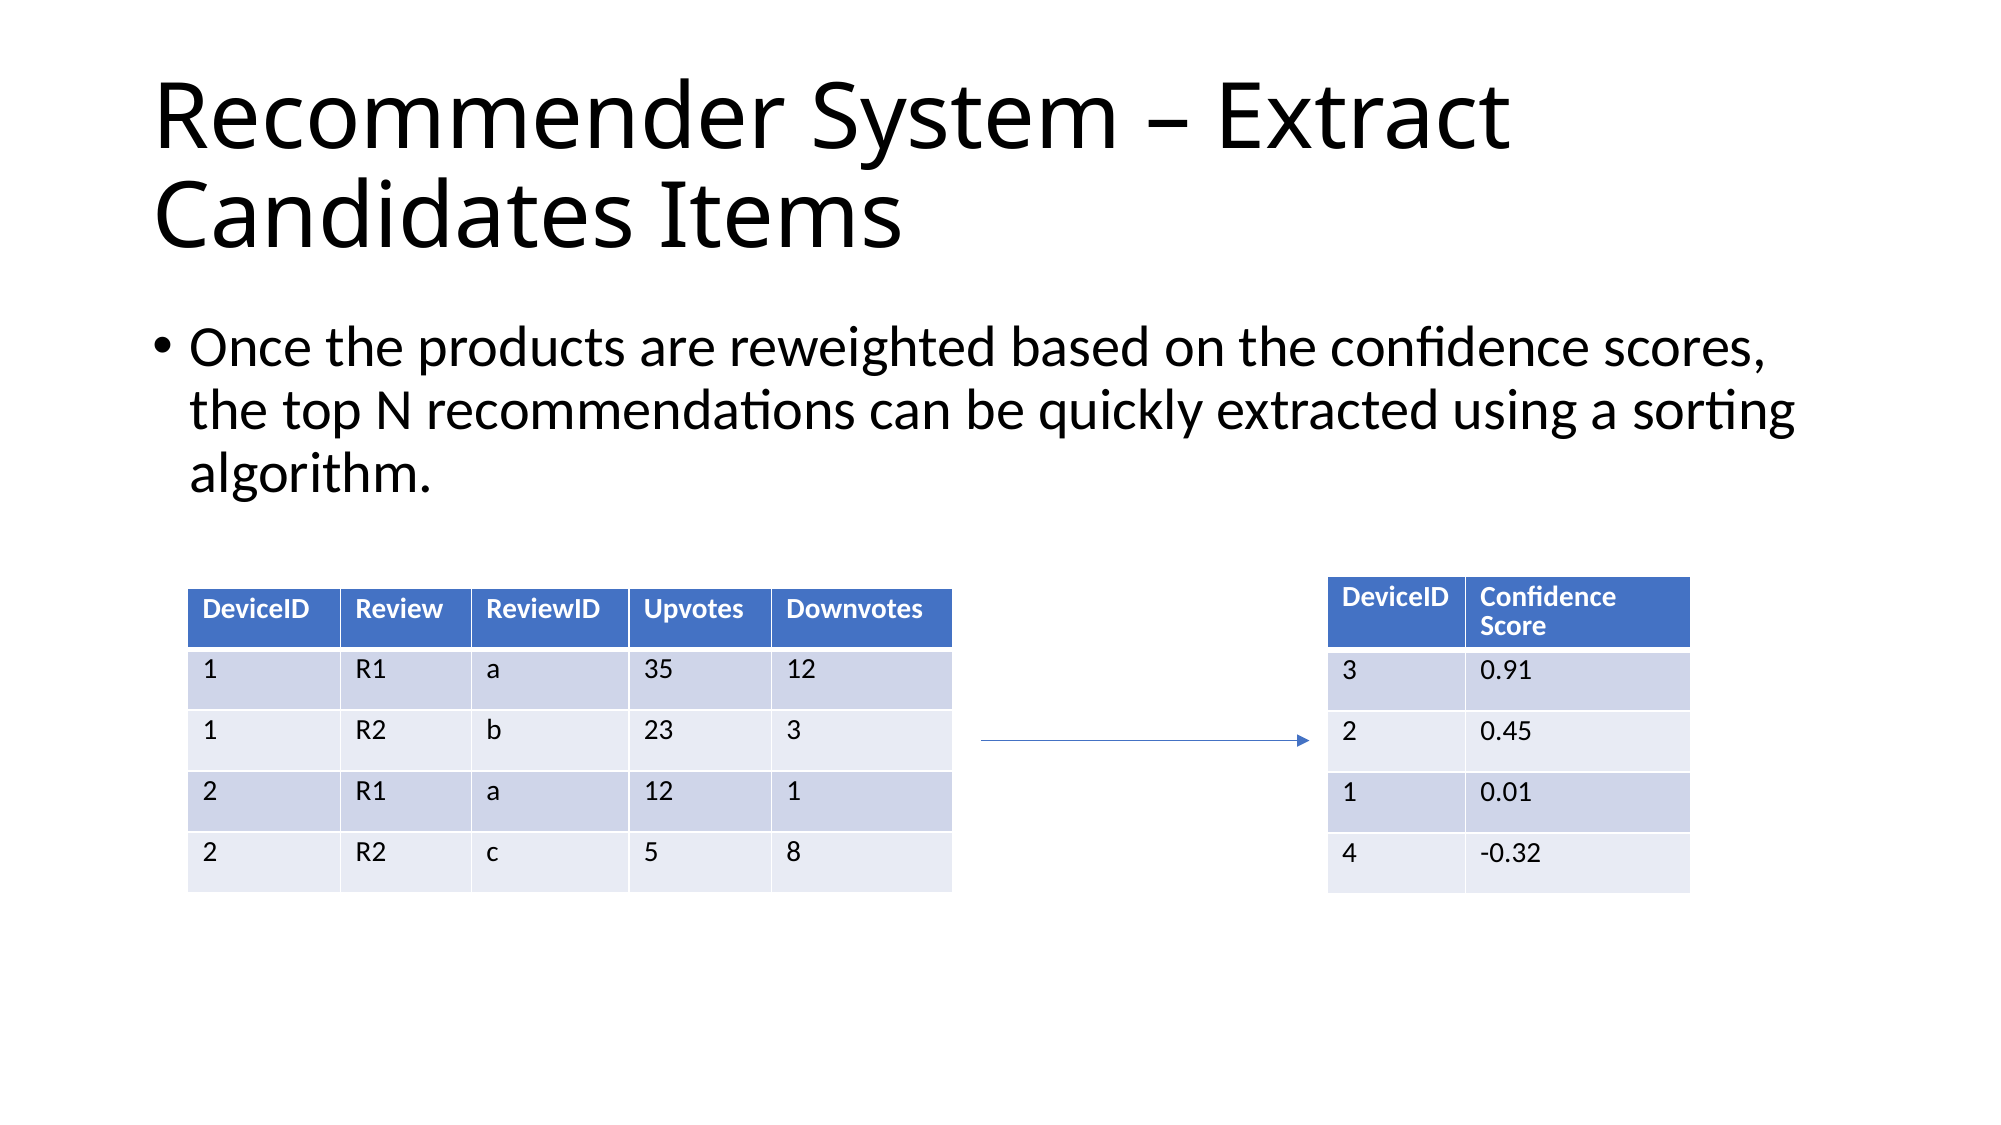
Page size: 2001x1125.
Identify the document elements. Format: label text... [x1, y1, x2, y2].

table_cell R2 [341, 833, 471, 892]
table_header DeviceID [188, 589, 340, 647]
table_cell 2 [188, 772, 340, 831]
table_cell 8 [772, 833, 952, 892]
table_cell 2 [188, 833, 340, 892]
table_header Review [341, 589, 471, 647]
table_cell 1 [188, 652, 340, 709]
table_cell a [472, 652, 628, 709]
table_cell R1 [341, 772, 471, 831]
table_cell 12 [630, 772, 771, 831]
table_header Confidence Score [1466, 577, 1690, 647]
table_cell 2 [1328, 712, 1465, 771]
table_cell 5 [630, 833, 771, 892]
table_cell -0.32 [1466, 834, 1690, 893]
table_cell 4 [1328, 834, 1465, 893]
table_cell R1 [341, 652, 471, 709]
list Once the products are reweighted based on the confidence scores, the top N recommendations can be quickly extracted using a sorting algorithm. [137, 309, 1863, 514]
title Recommender System – Extract Candidates Items [137, 59, 1863, 278]
table_cell 3 [772, 711, 952, 770]
table_header ReviewID [472, 589, 628, 647]
table_cell 35 [630, 652, 771, 709]
table_cell c [472, 833, 628, 892]
table_cell 0.01 [1466, 773, 1690, 832]
table_cell R2 [341, 711, 471, 770]
table_cell 1 [188, 711, 340, 770]
table_cell 1 [772, 772, 952, 831]
table_cell a [472, 772, 628, 831]
table_cell 1 [1328, 773, 1465, 832]
table_cell 23 [630, 711, 771, 770]
table_header Upvotes [630, 589, 771, 647]
table_header DeviceID [1328, 577, 1465, 647]
table_cell 0.45 [1466, 712, 1690, 771]
table_header Downvotes [772, 589, 952, 647]
table_cell 0.91 [1466, 653, 1690, 710]
table_cell 12 [772, 652, 952, 709]
table_cell b [472, 711, 628, 770]
table_cell 3 [1328, 653, 1465, 710]
